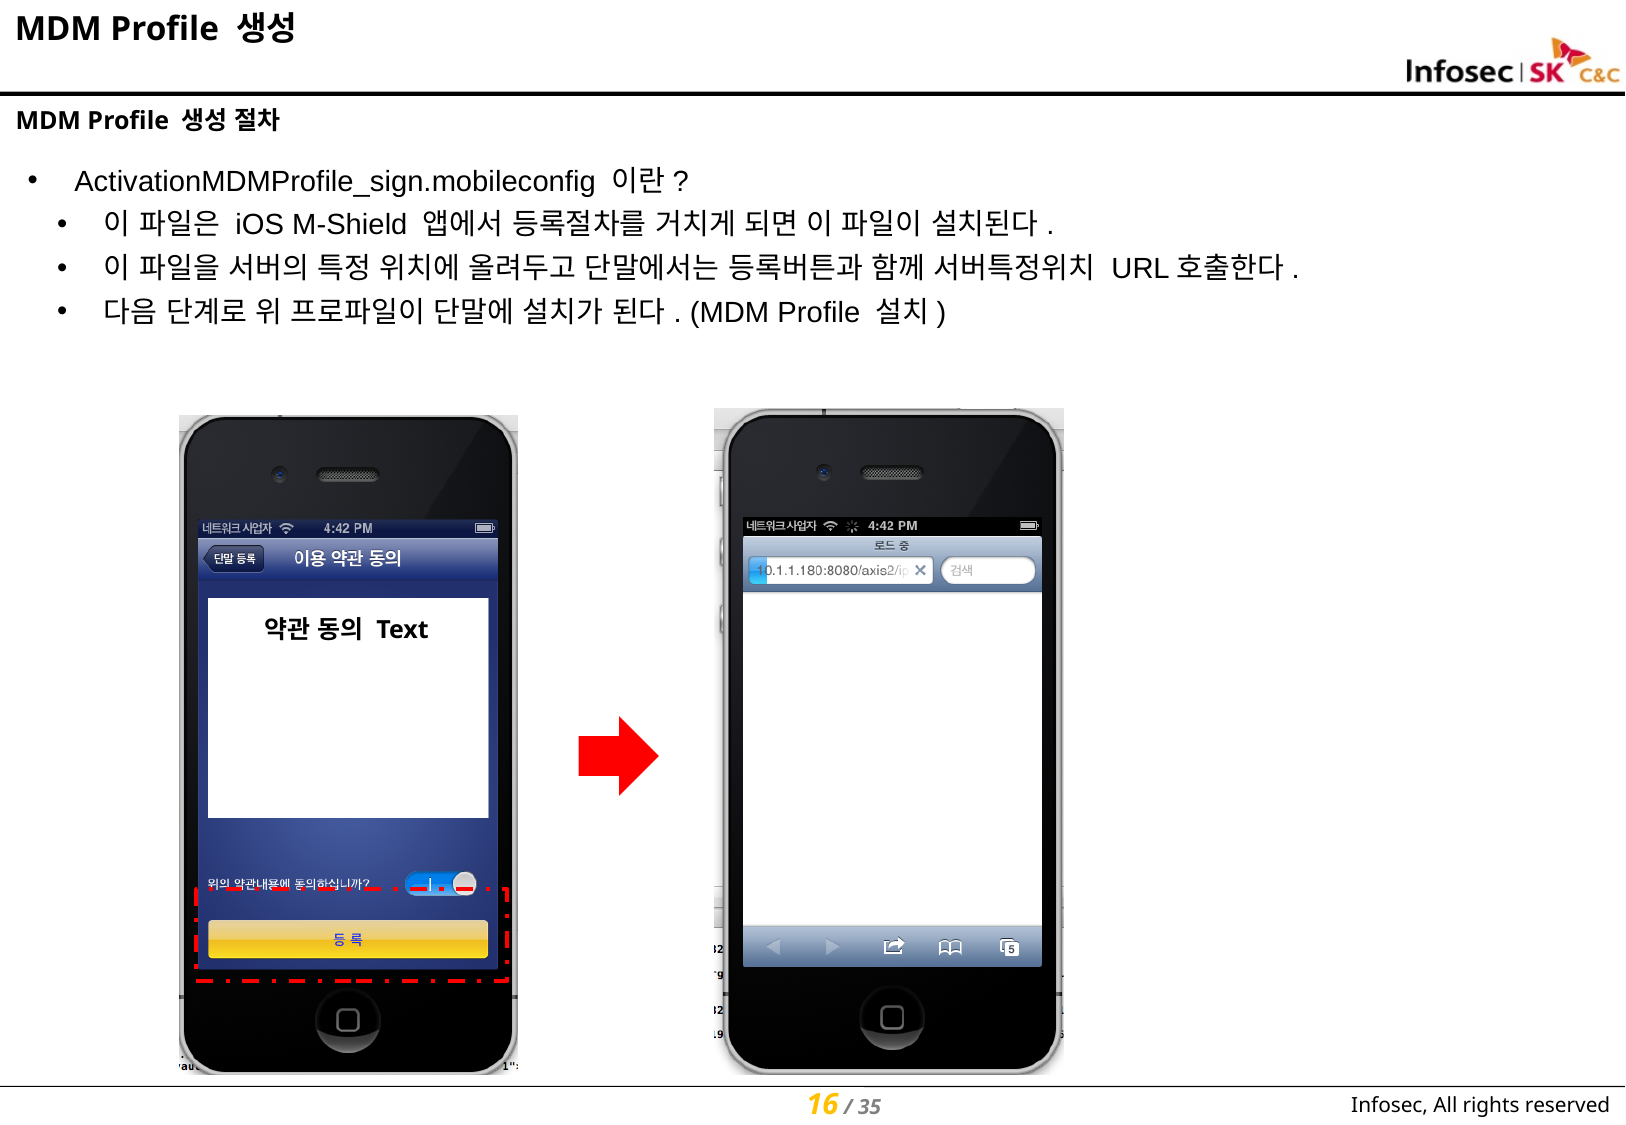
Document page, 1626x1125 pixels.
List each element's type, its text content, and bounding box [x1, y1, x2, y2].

picture [178, 415, 518, 1075]
text_box [578, 716, 659, 796]
picture [1400, 32, 1625, 89]
title MDM Profile 생성 절차 [3, 98, 881, 142]
list ActivationMDMProfile_sign.mobileconfig 이란? 이 파일은 iOS M-Shield 앱에서 등록절차를 거치게 되면 이 파일이 설치된다. 이 파일을 서버의 특정 위치에 올려두고 단말에서는 등록버튼과 함께 서버특정위치 URL호출한다. 다음 단계로 위 프로파일이 단말에 설치가 된다. (MDM Profile 설치) [15, 155, 1548, 342]
picture [713, 408, 1065, 1075]
